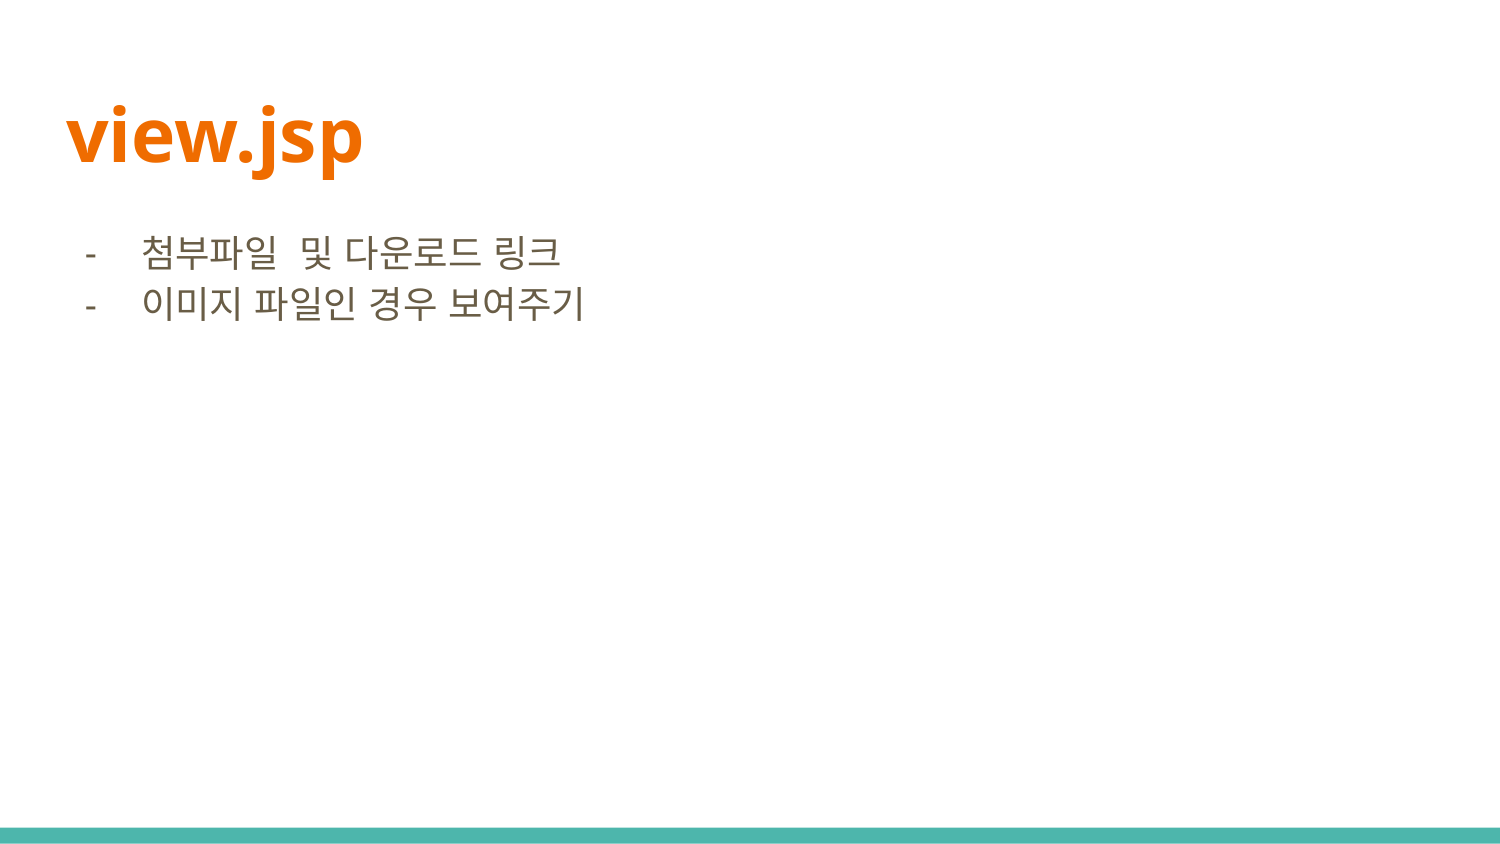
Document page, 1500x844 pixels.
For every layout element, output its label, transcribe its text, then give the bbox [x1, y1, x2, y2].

list 첨부파일 및 다운로드 링크 이미지 파일인 경우 보여주기 [51, 207, 1449, 750]
title view.jsp [51, 72, 1449, 189]
